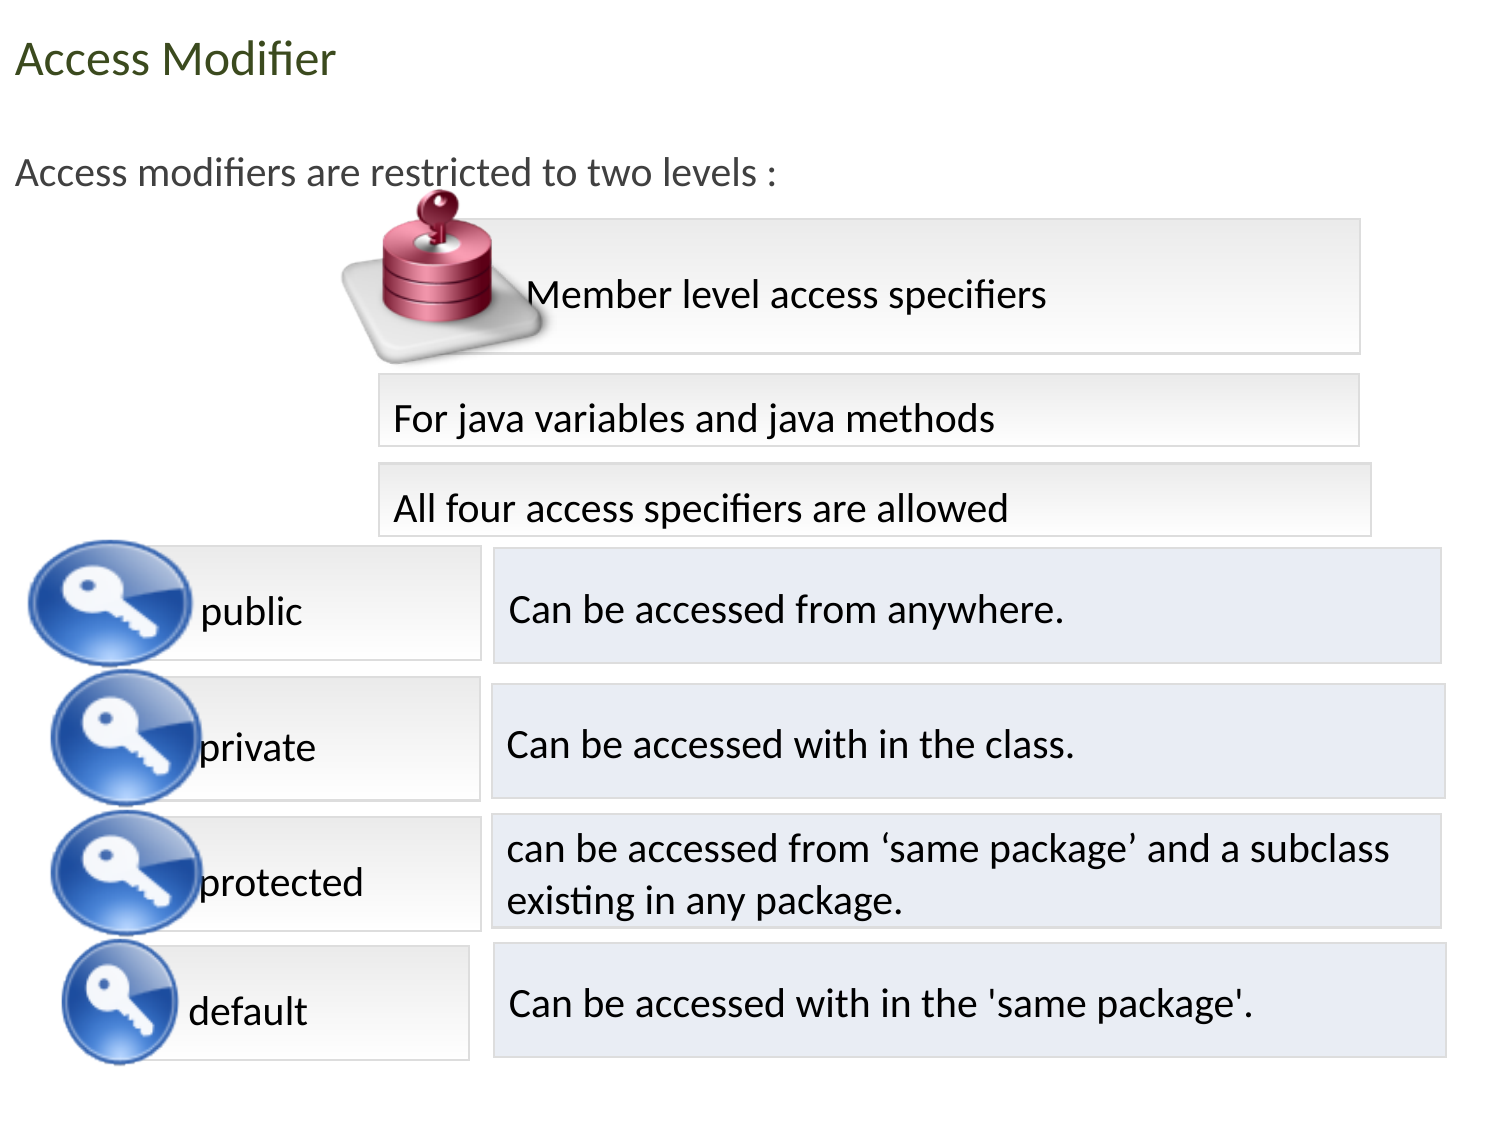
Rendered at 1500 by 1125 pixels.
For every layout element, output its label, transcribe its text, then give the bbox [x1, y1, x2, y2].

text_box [58, 937, 469, 1071]
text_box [46, 808, 481, 942]
text_box Can be accessed from anywhere. [493, 548, 1442, 663]
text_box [332, 184, 1360, 371]
text_box Access Modifier [0, 21, 1433, 89]
text_box Access modifiers are restricted to two levels : [0, 111, 1396, 202]
text_box can be accessed from ‘same package’ and a subclass existing in any package. [491, 813, 1442, 928]
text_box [46, 667, 481, 807]
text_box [23, 538, 481, 673]
text_box Can be accessed with in the 'same package'. [494, 943, 1447, 1057]
text_box Can be accessed with in the class. [491, 684, 1445, 798]
text_box All four access specifiers are allowed [378, 463, 1372, 536]
text_box For java variables and java methods [378, 377, 1360, 447]
